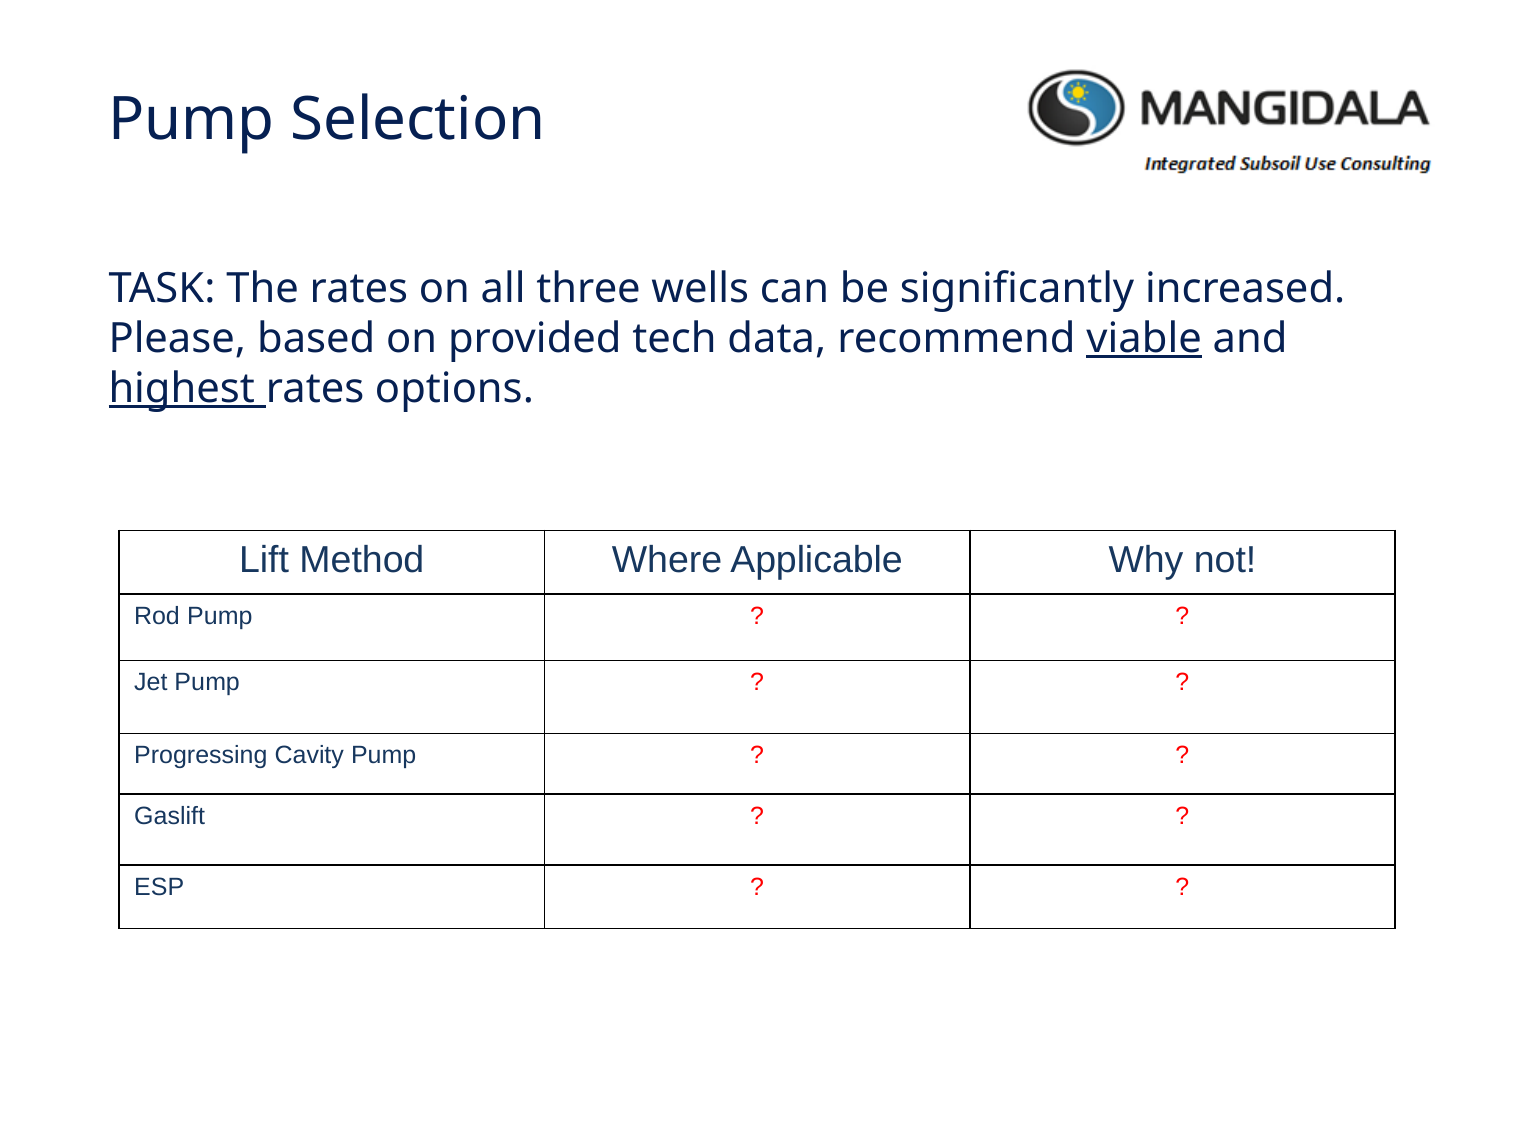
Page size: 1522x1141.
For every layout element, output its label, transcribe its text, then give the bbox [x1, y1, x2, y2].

picture [1005, 43, 1489, 189]
table_header Where Applicable [545, 531, 969, 593]
table_cell ? [545, 866, 969, 928]
table_cell ESP [120, 866, 544, 928]
title TASK: The rates on all three wells can be significantly increased. Please, based on provided tech data, recommend viable and highest rates options. [93, 293, 1456, 477]
table_cell Rod Pump [120, 595, 544, 660]
table_header Why not! [971, 531, 1394, 593]
table_cell ? [545, 595, 969, 660]
table_cell Jet Pump [120, 661, 544, 733]
table_cell ? [545, 661, 969, 733]
table_cell ? [971, 661, 1394, 733]
table_cell ? [545, 795, 969, 864]
text_box Pump Selection [93, 67, 740, 165]
table_cell ? [971, 734, 1394, 793]
table_cell ? [545, 734, 969, 793]
table_cell Gaslift [120, 795, 544, 864]
table_cell Progressing Cavity Pump [120, 734, 544, 793]
table_cell ? [971, 595, 1394, 660]
table_cell ? [971, 795, 1394, 864]
table_cell ? [971, 866, 1394, 928]
table_header Lift Method [120, 531, 544, 593]
